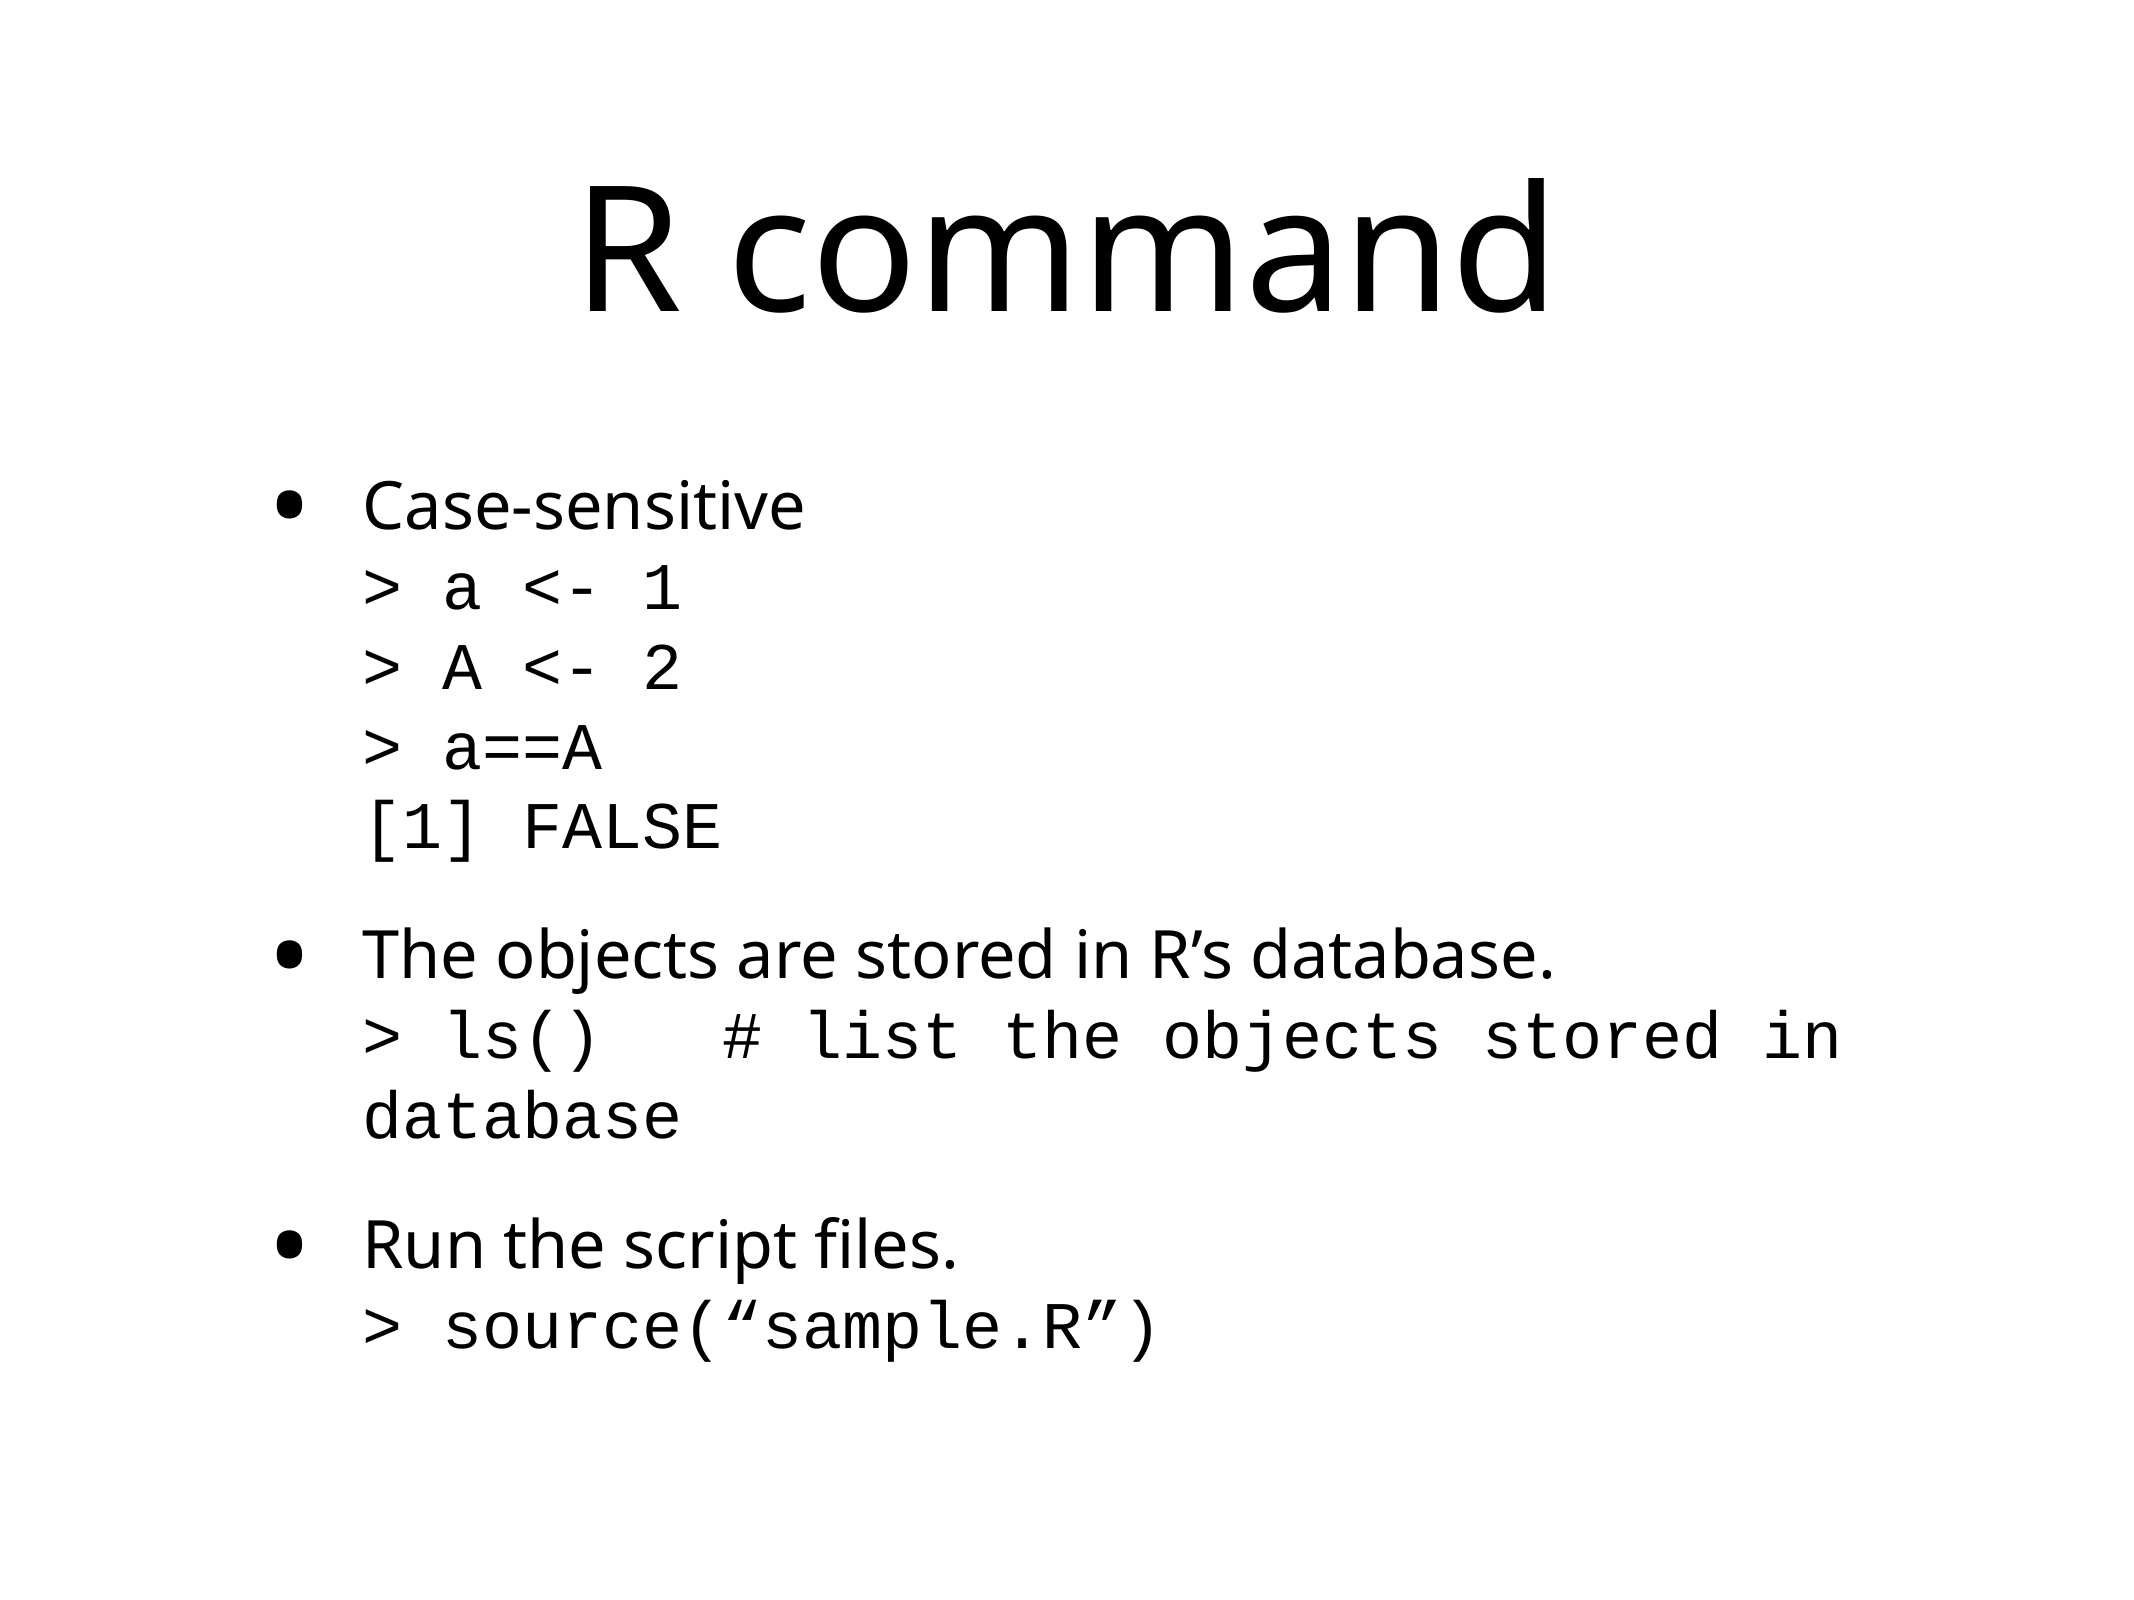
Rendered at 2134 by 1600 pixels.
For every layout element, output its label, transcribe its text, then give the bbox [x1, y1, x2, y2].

list Case-sensitive > a <- 1 > A <- 2 > a==A [1] FALSE The objects are stored in R’s database. > ls() # list the objects stored in database Run the script files. > source(“sample.R”) [207, 453, 2084, 1520]
title R command [207, 41, 1926, 443]
